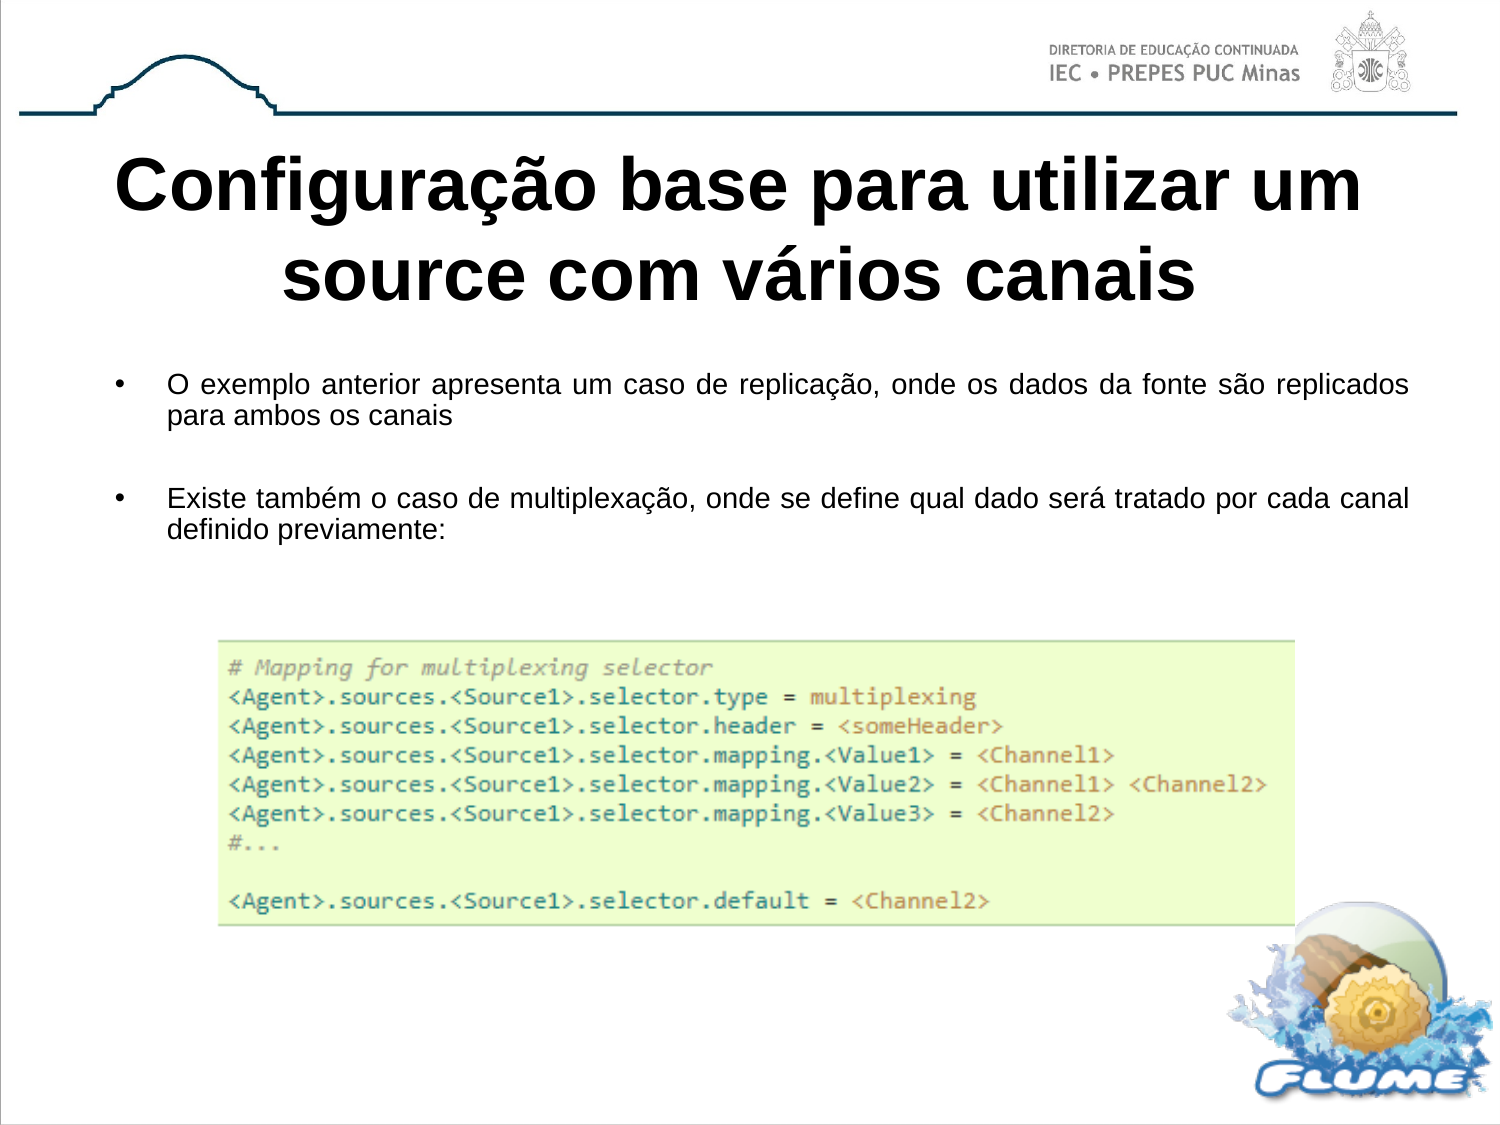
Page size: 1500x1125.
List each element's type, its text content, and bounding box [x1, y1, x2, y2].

picture [0, 0, 1500, 1125]
list O exemplo anterior apresenta um caso de replicação, onde os dados da fonte são replicados para ambos os canais Existe também o caso de multiplexação, onde se define qual dado será tratado por cada canal definido previamente: [76, 361, 1427, 1000]
title Configuração base para utilizar um source com vários canais [64, 148, 1415, 303]
